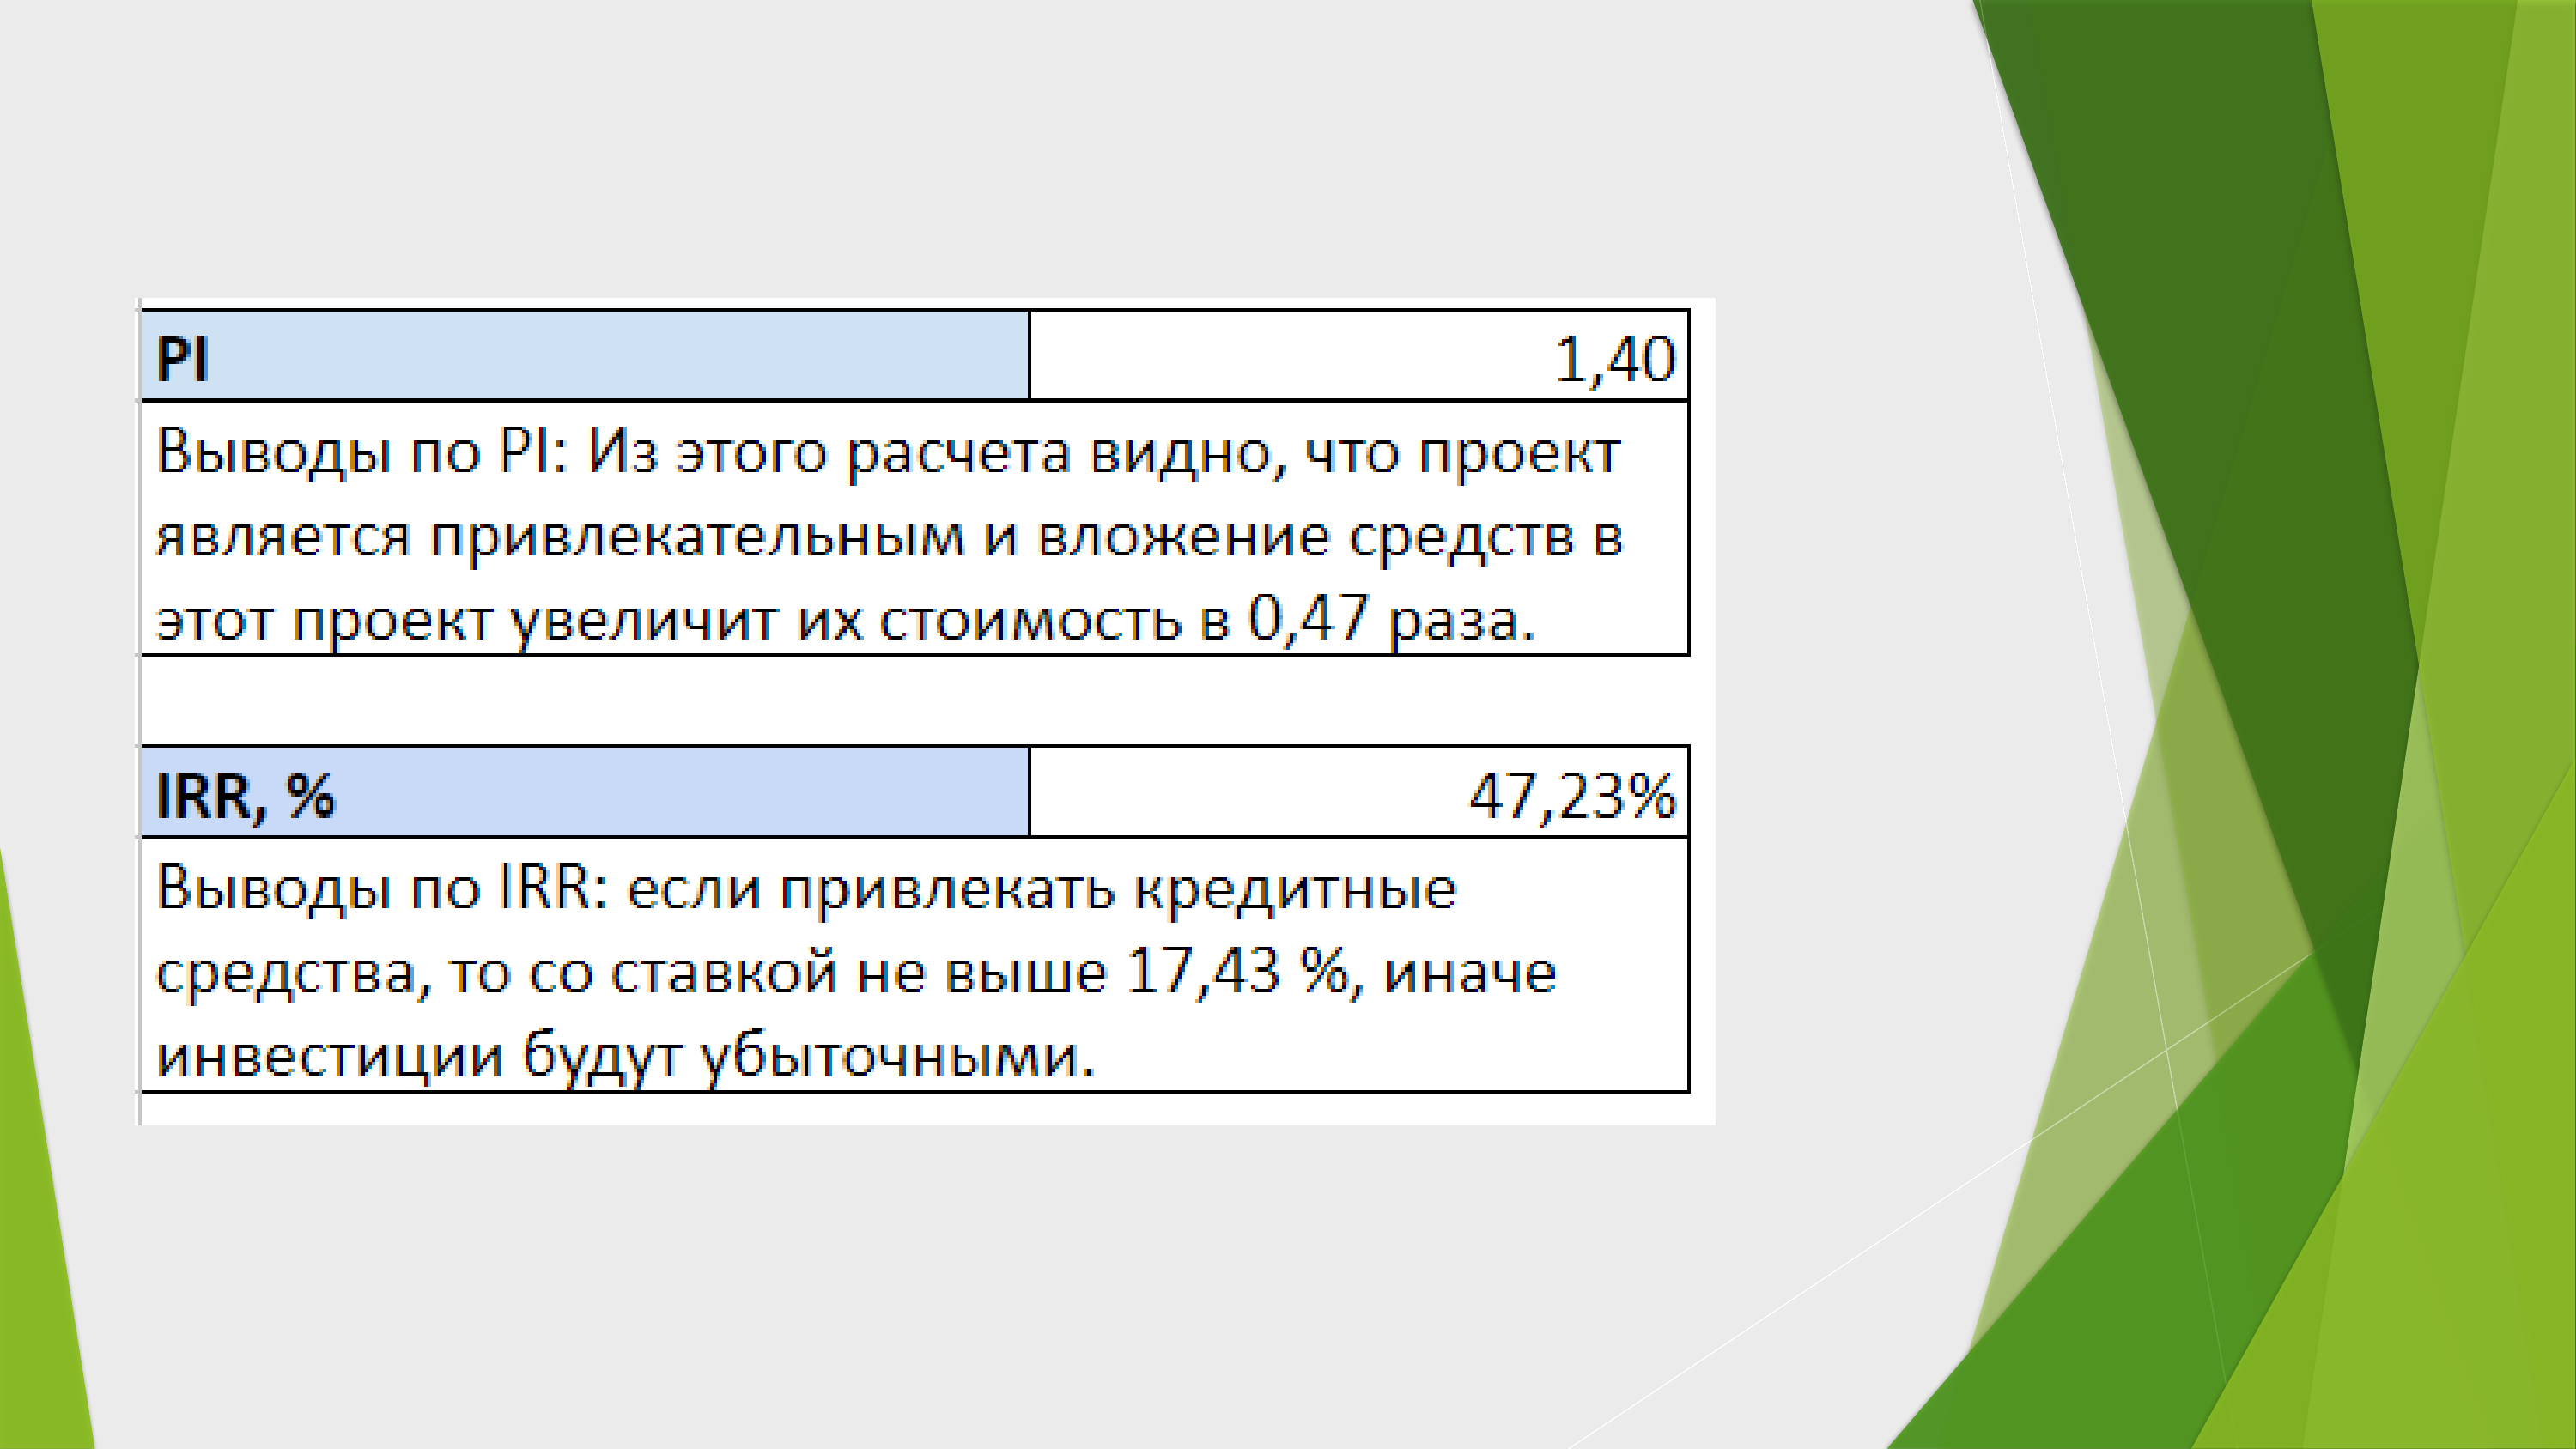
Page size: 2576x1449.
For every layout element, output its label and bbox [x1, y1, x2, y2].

text_box [0, 0, 2576, 1449]
picture [134, 298, 1716, 1125]
